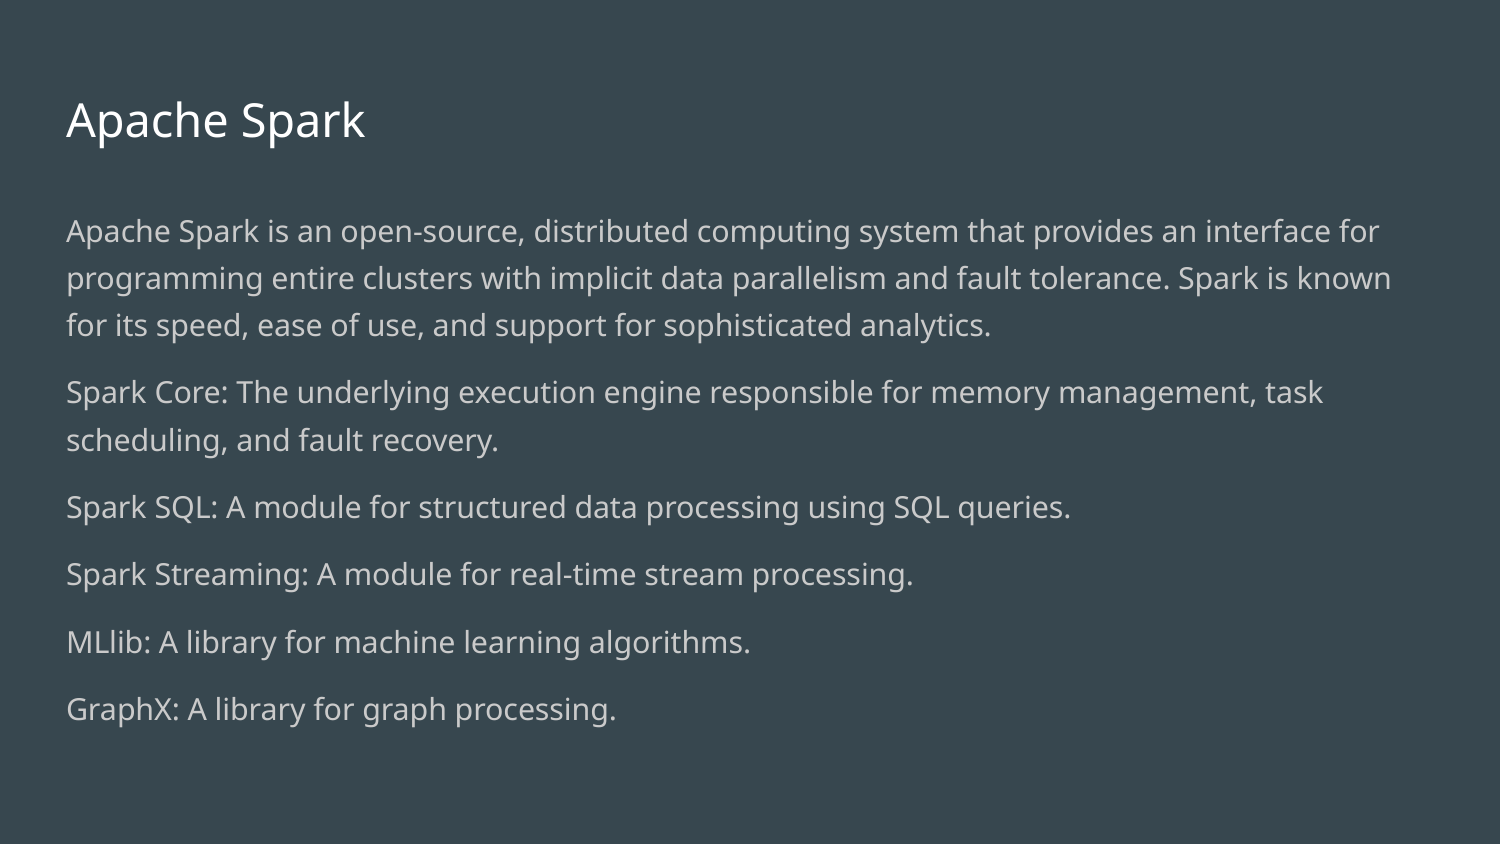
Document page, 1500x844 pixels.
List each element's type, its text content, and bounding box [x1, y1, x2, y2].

title Apache Spark [51, 72, 1449, 167]
list Apache Spark is an open-source, distributed computing system that provides an interface for programming entire clusters with implicit data parallelism and fault tolerance. Spark is known for its speed, ease of use, and support for sophisticated analytics. Spark Core: The underlying execution engine responsible for memory management, task scheduling, and fault recovery. Spark SQL: A module for structured data processing using SQL queries. Spark Streaming: A module for real-time stream processing. MLlib: A library for machine learning algorithms. GraphX: A library for graph processing. [51, 189, 1449, 750]
